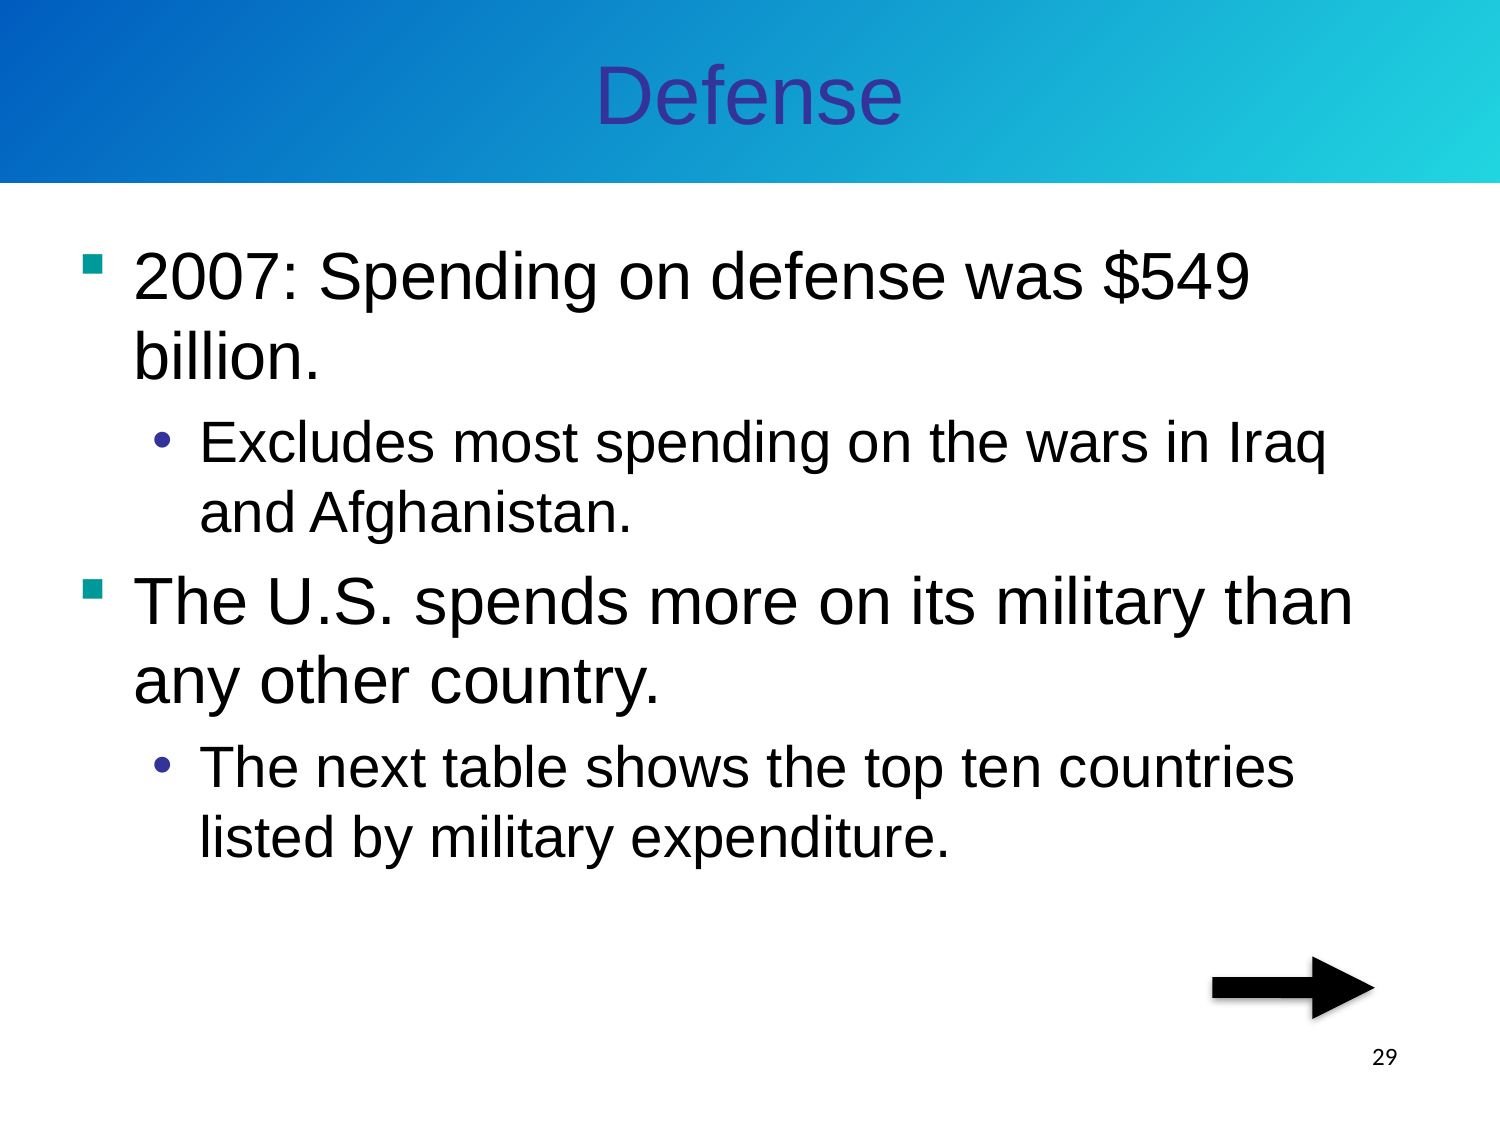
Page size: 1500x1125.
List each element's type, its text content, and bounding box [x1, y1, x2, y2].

title Defense [0, 0, 1500, 183]
list 2007: Spending on defense was $549 billion. Excludes most spending on the wars in Iraq and Afghanistan. The U.S. spends more on its military than any other country. The next table shows the top ten countries listed by military expenditure. [62, 224, 1425, 1005]
slide_number 29 [1062, 1025, 1413, 1085]
